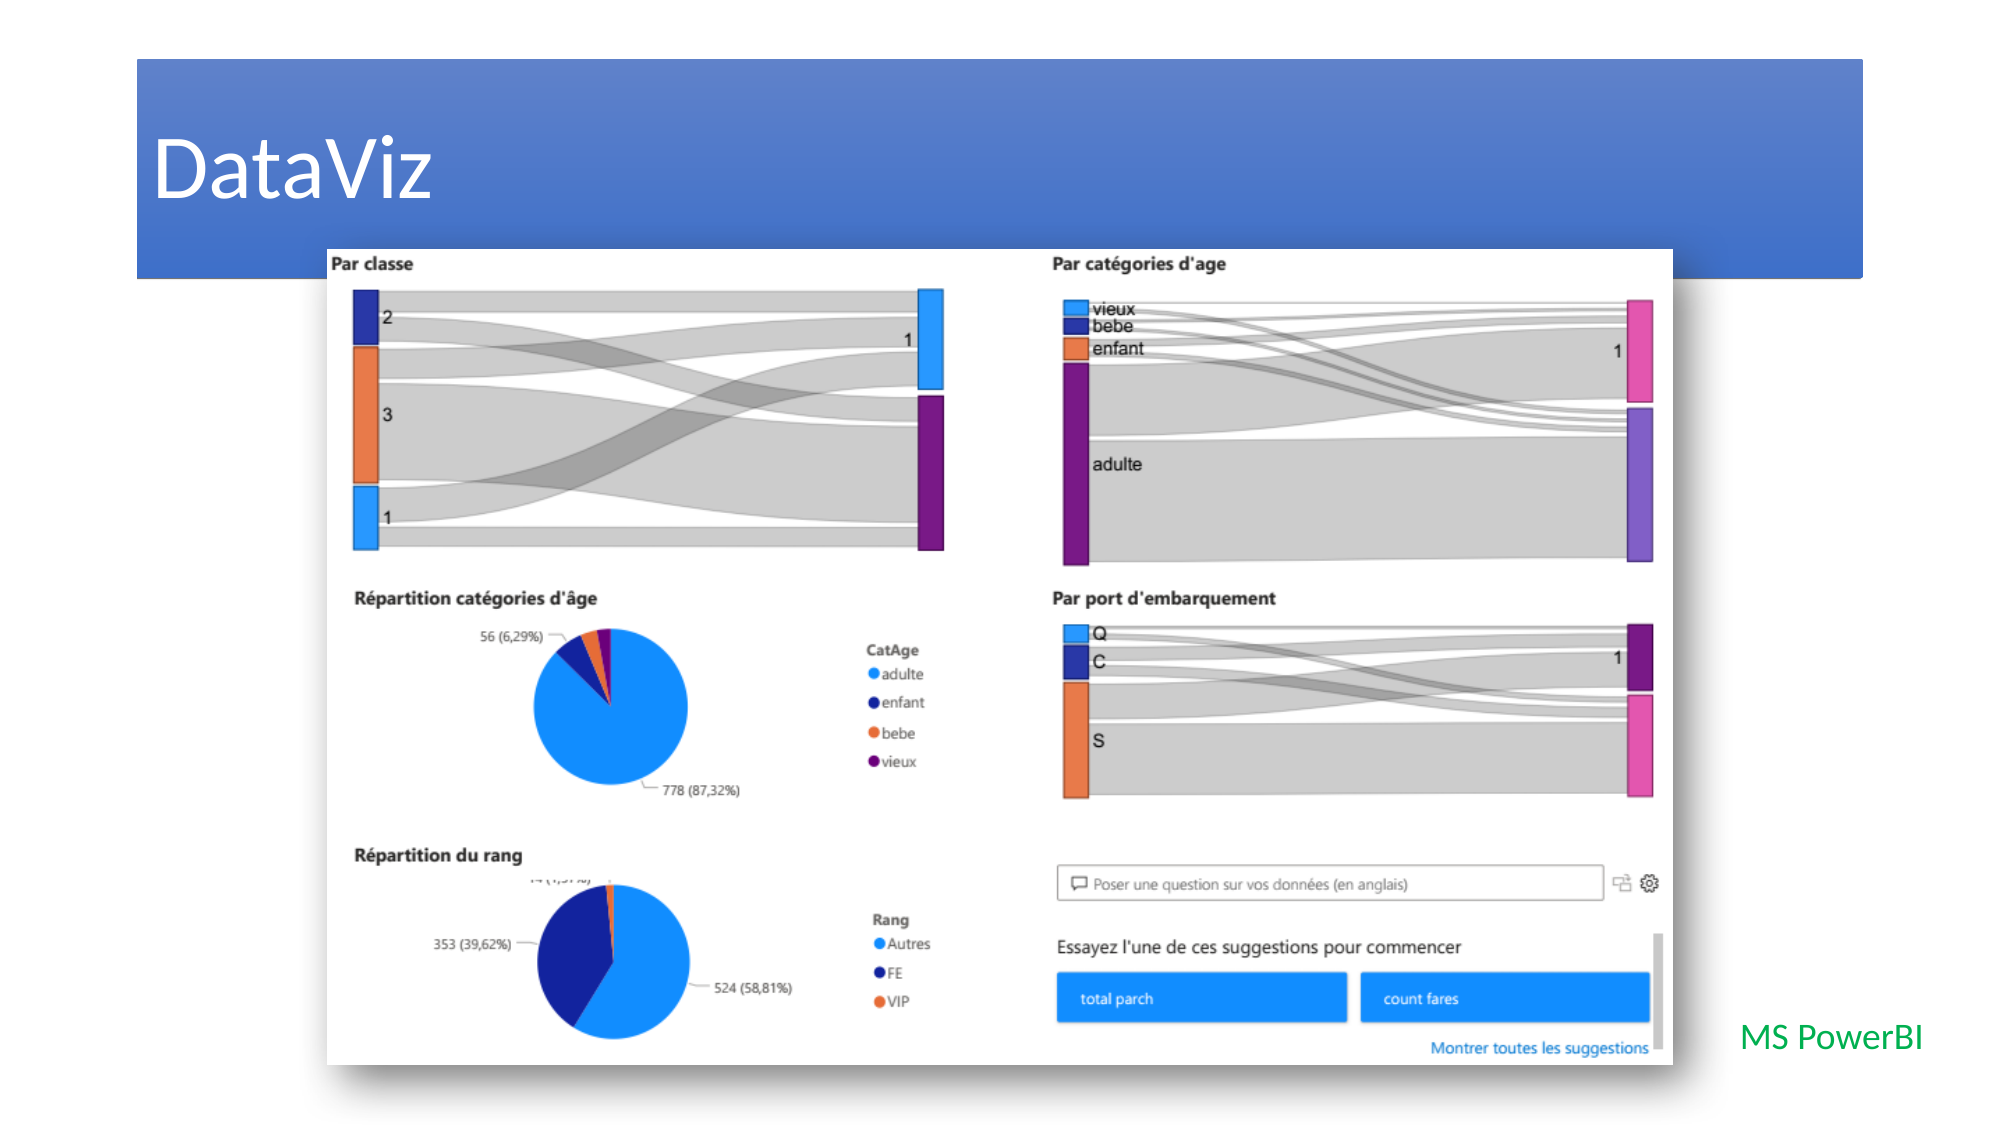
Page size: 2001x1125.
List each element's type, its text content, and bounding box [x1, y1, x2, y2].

text_box MS PowerBI [1724, 1004, 1939, 1065]
picture [326, 249, 1673, 1066]
text_box DataViz [137, 59, 1863, 278]
